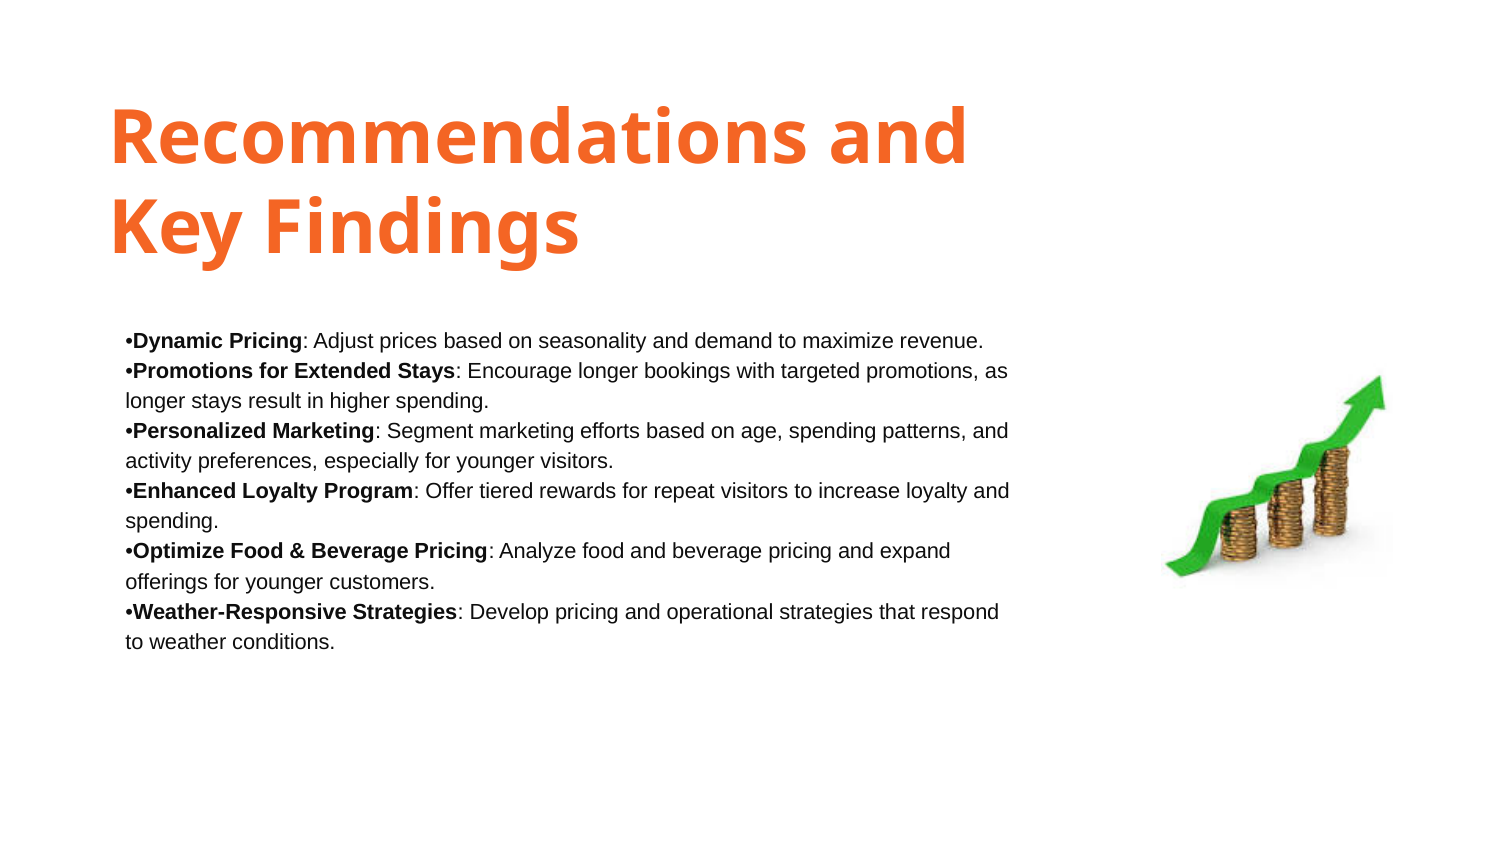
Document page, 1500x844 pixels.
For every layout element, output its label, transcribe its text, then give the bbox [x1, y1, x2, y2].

text_box •Dynamic Pricing: Adjust prices based on seasonality and demand to maximize revenue. •Promotions for Extended Stays: Encourage longer bookings with targeted promotions, as longer stays result in higher spending. •Personalized Marketing: Segment marketing efforts based on age, spending patterns, and activity preferences, especially for younger visitors. •Enhanced Loyalty Program: Offer tiered rewards for repeat visitors to increase loyalty and spending. •Optimize Food & Beverage Pricing: Analyze food and beverage pricing and expand offerings for younger customers. •Weather-Responsive Strategies: Develop pricing and operational strategies that respond to weather conditions. [89, 307, 1027, 760]
picture [1161, 363, 1393, 596]
text_box Recommendations and Key Findings [93, 73, 1027, 241]
